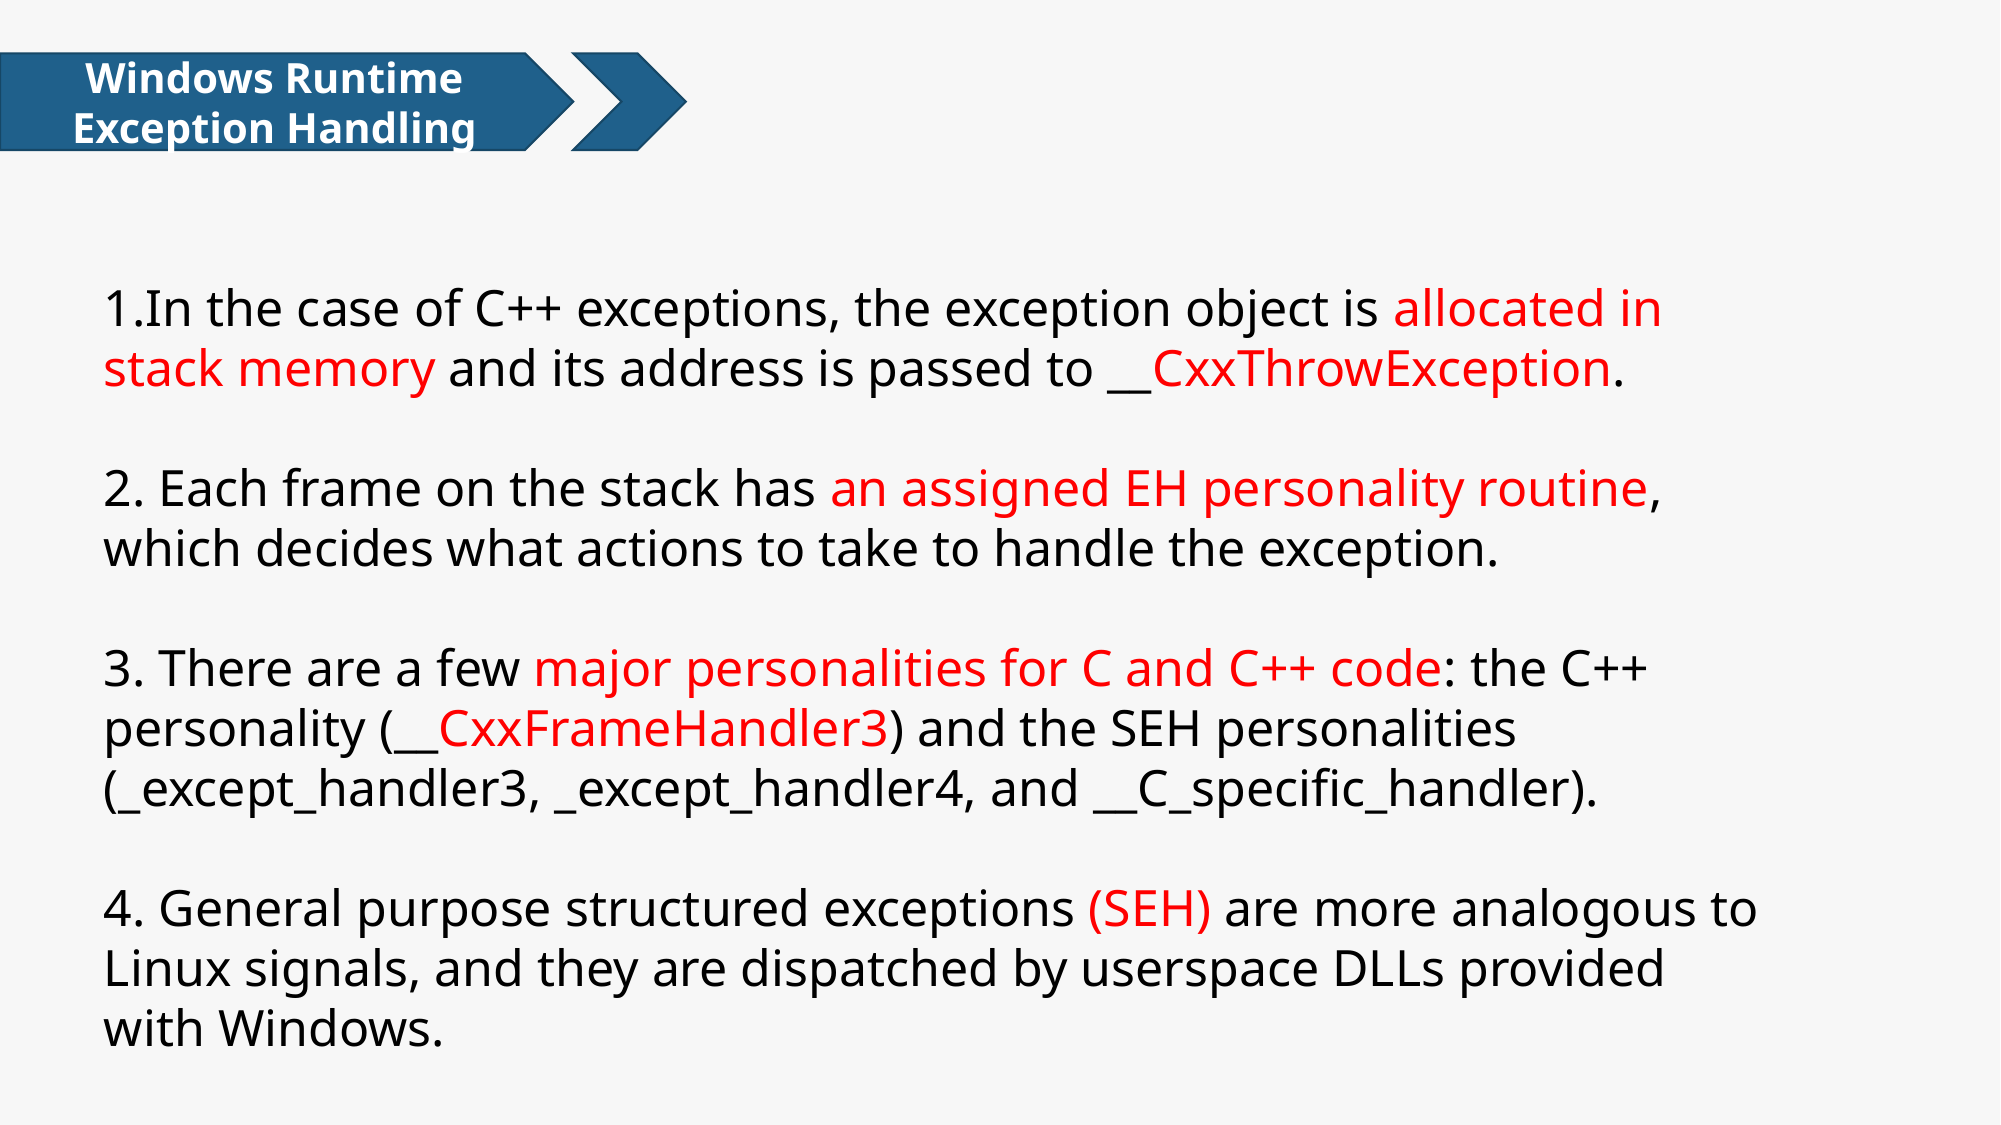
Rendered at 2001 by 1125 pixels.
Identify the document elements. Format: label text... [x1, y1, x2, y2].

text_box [0, 53, 686, 150]
text_box 1.In the case of C++ exceptions, the exception object is allocated in stack memory and its address is passed to __CxxThrowException. 2. Each frame on the stack has an assigned EH personality routine, which decides what actions to take to handle the exception. 3. There are a few major personalities for C and C++ code: the C++ personality (__CxxFrameHandler3) and the SEH personalities (_except_handler3, _except_handler4, and __C_specific_handler). 4. General purpose structured exceptions (SEH) are more analogous to Linux signals, and they are dispatched by userspace DLLs provided with Windows. [89, 269, 1779, 1065]
